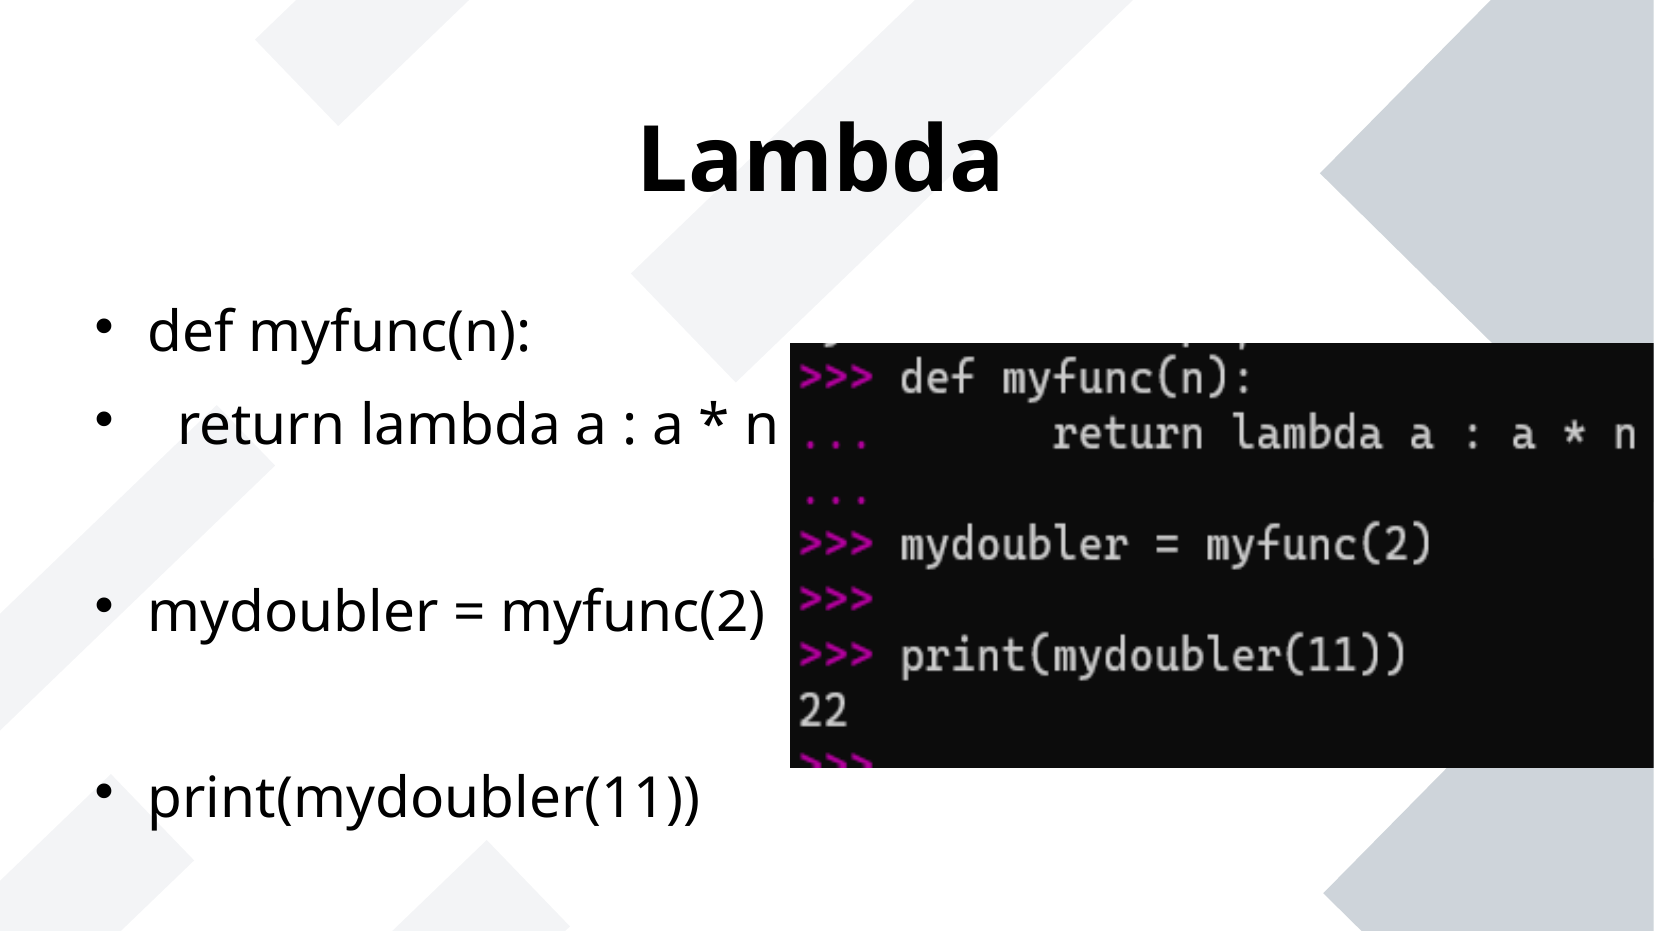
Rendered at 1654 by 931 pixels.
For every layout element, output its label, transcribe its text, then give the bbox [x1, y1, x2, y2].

title Lambda [76, 76, 1565, 232]
picture [790, 343, 1654, 768]
list def myfunc(n): return lambda a : a * n mydoubler = myfunc(2) print(mydoubler(11)) [76, 295, 1565, 835]
